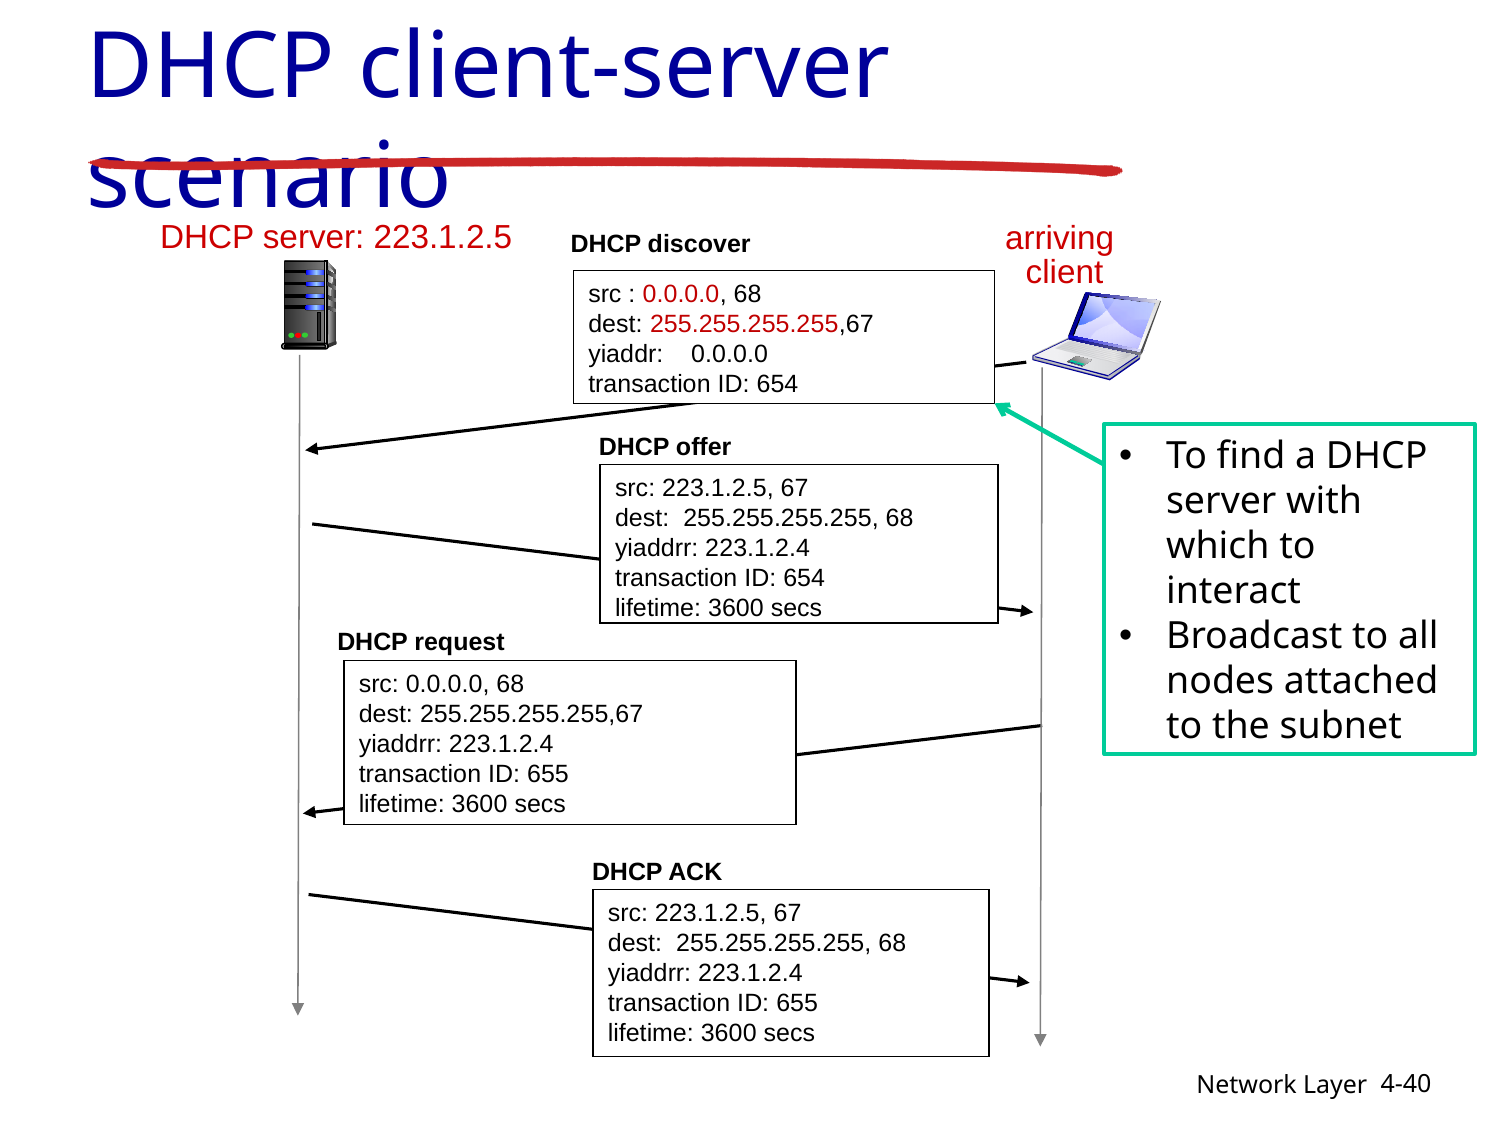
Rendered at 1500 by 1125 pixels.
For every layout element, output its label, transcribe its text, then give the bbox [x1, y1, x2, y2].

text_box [555, 220, 995, 404]
footer Network Layer [907, 1060, 1383, 1108]
text_box [998, 604, 1034, 617]
text_box [1034, 474, 1047, 1047]
text_box DHCP server: 223.1.2.5 [145, 208, 528, 263]
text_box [1032, 291, 1162, 383]
text_box DHCP request [322, 617, 549, 672]
text_box To find a DHCP server with which to interact Broadcast to all nodes attached to the subnet [1102, 422, 1477, 756]
picture [84, 152, 1135, 182]
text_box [994, 403, 1105, 465]
slide_number 4-40 [1365, 1060, 1477, 1106]
text_box [305, 413, 611, 455]
text_box [989, 975, 1030, 988]
text_box DHCP offer [584, 423, 811, 478]
text_box [302, 805, 343, 819]
title DHCP client-server scenario [71, 41, 1192, 190]
text_box [291, 358, 305, 1016]
text_box src: 223.1.2.5, 67 dest: 255.255.255.255, 68 yiaddrr: 223.1.2.4 transaction ID: 654 lifetime: 3600 secs [600, 464, 998, 623]
text_box src: 223.1.2.5, 67 dest: 255.255.255.255, 68 yiaddrr: 223.1.2.4 transaction ID: 655 lifetime: 3600 secs [593, 889, 989, 1057]
text_box arriving client [990, 215, 1130, 298]
text_box src: 0.0.0.0, 68 dest: 255.255.255.255,67 yiaddrr: 223.1.2.4 transaction ID: 655 lifetime: 3600 secs [343, 660, 797, 825]
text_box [281, 260, 337, 350]
text_box DHCP ACK [577, 847, 804, 902]
